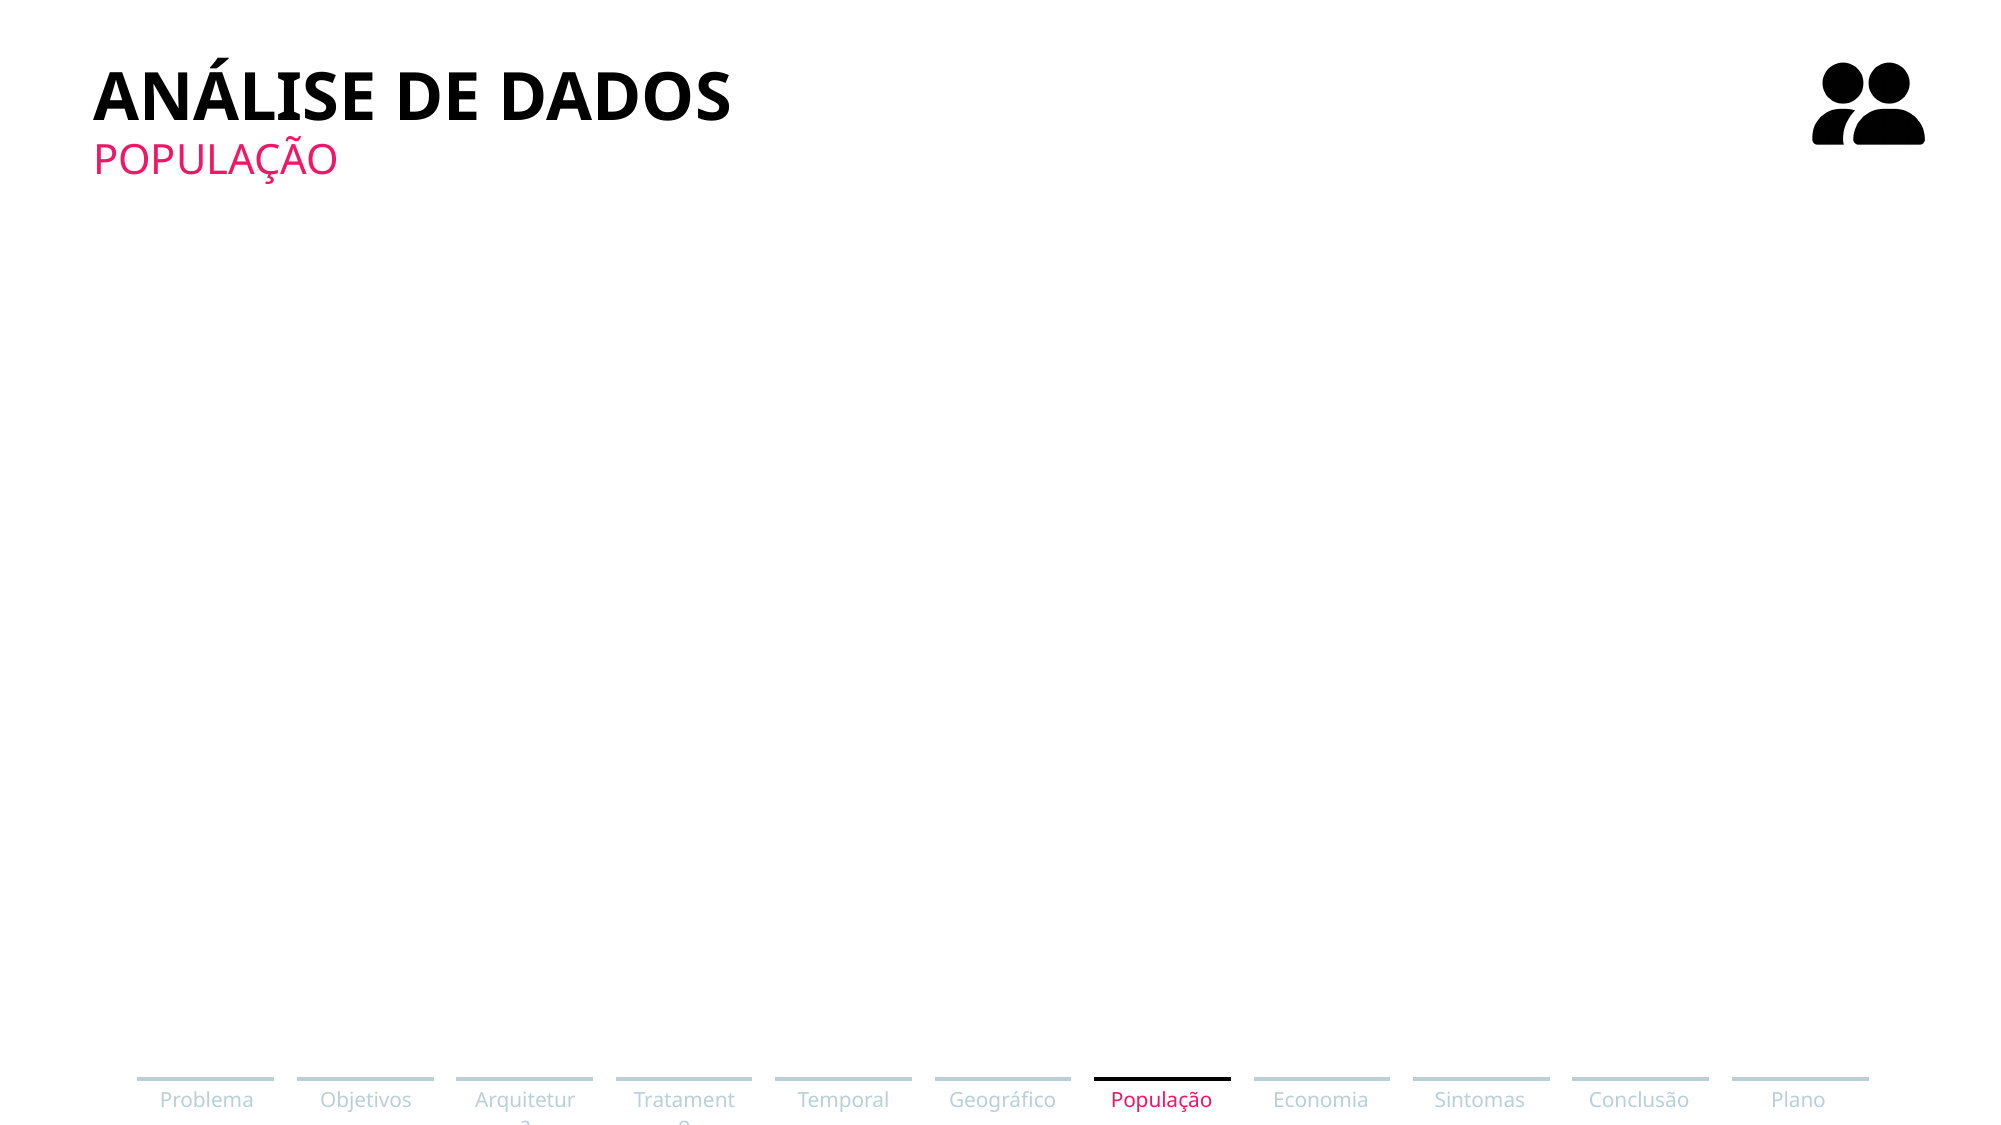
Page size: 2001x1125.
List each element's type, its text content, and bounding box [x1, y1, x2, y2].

text_box Temporal [775, 1081, 912, 1119]
text_box Objetivos [297, 1080, 435, 1119]
text_box Tratamento [616, 1080, 753, 1125]
text_box População [1093, 1080, 1231, 1119]
text_box Plano [1729, 1079, 1867, 1119]
text_box ANÁLISE DE DADOS POPULAÇÃO [78, 45, 1452, 191]
text_box Problema [138, 1079, 276, 1119]
text_box Geográfico [934, 1080, 1071, 1119]
picture [1807, 42, 1930, 166]
text_box Sintomas [1411, 1079, 1549, 1119]
text_box Economia [1252, 1079, 1390, 1119]
text_box Conclusão [1570, 1079, 1708, 1119]
text_box Arquitetura [456, 1080, 594, 1125]
